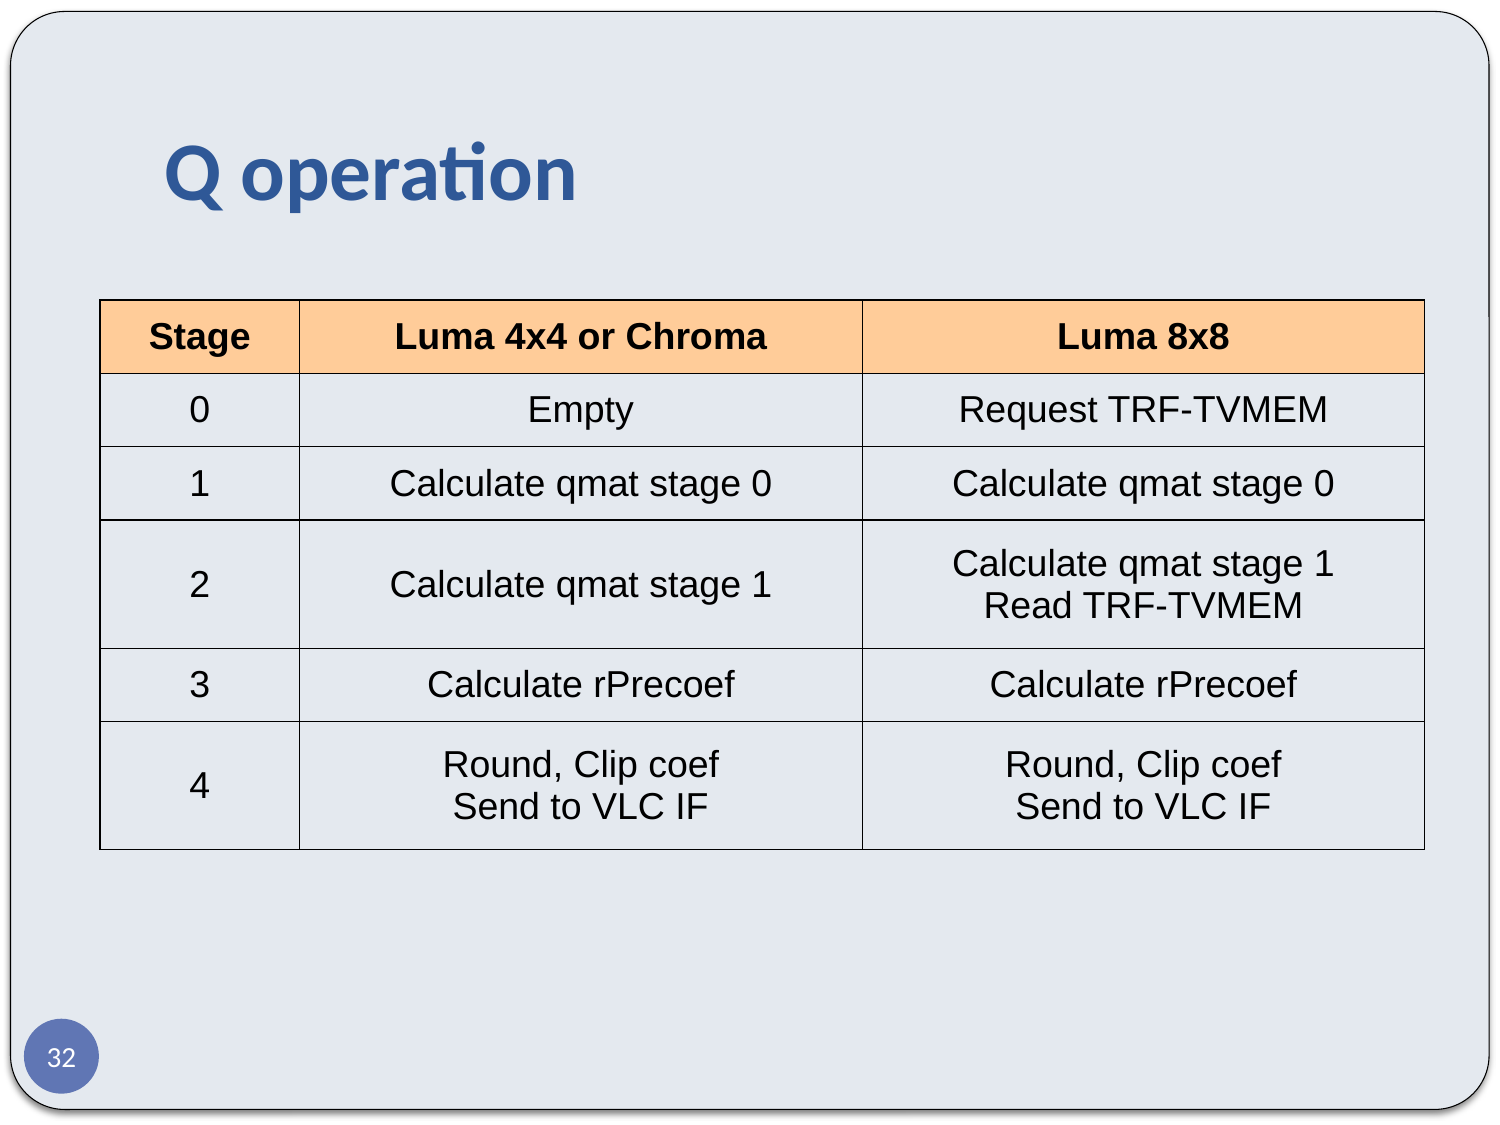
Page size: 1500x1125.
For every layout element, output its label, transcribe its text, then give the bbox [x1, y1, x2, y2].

table_cell Request TRF-TVMEM [863, 374, 1424, 446]
table_cell Calculate qmat stage 0 [300, 447, 862, 519]
table_cell 4 [101, 722, 299, 849]
table_header Luma 8x8 [863, 301, 1424, 373]
table_cell Calculate qmat stage 1 [300, 521, 862, 648]
table_cell Round, Clip coef Send to VLC IF [863, 722, 1424, 849]
slide_number 32 [23, 1018, 99, 1094]
table_header Luma 4x4 or Chroma [300, 301, 862, 373]
table_cell 0 [101, 374, 299, 446]
table_cell 2 [101, 521, 299, 648]
table_cell Calculate qmat stage 0 [863, 447, 1424, 519]
table_cell Empty [300, 374, 862, 446]
table_cell Calculate rPrecoef [300, 649, 862, 721]
table_cell Round, Clip coef Send to VLC IF [300, 722, 862, 849]
table_cell 3 [101, 649, 299, 721]
table_cell Calculate rPrecoef [863, 649, 1424, 721]
table_cell Calculate qmat stage 1 Read TRF-TVMEM [863, 521, 1424, 648]
table_header Stage [101, 301, 299, 373]
table_cell 1 [101, 447, 299, 519]
title Q operation [150, 45, 1425, 233]
